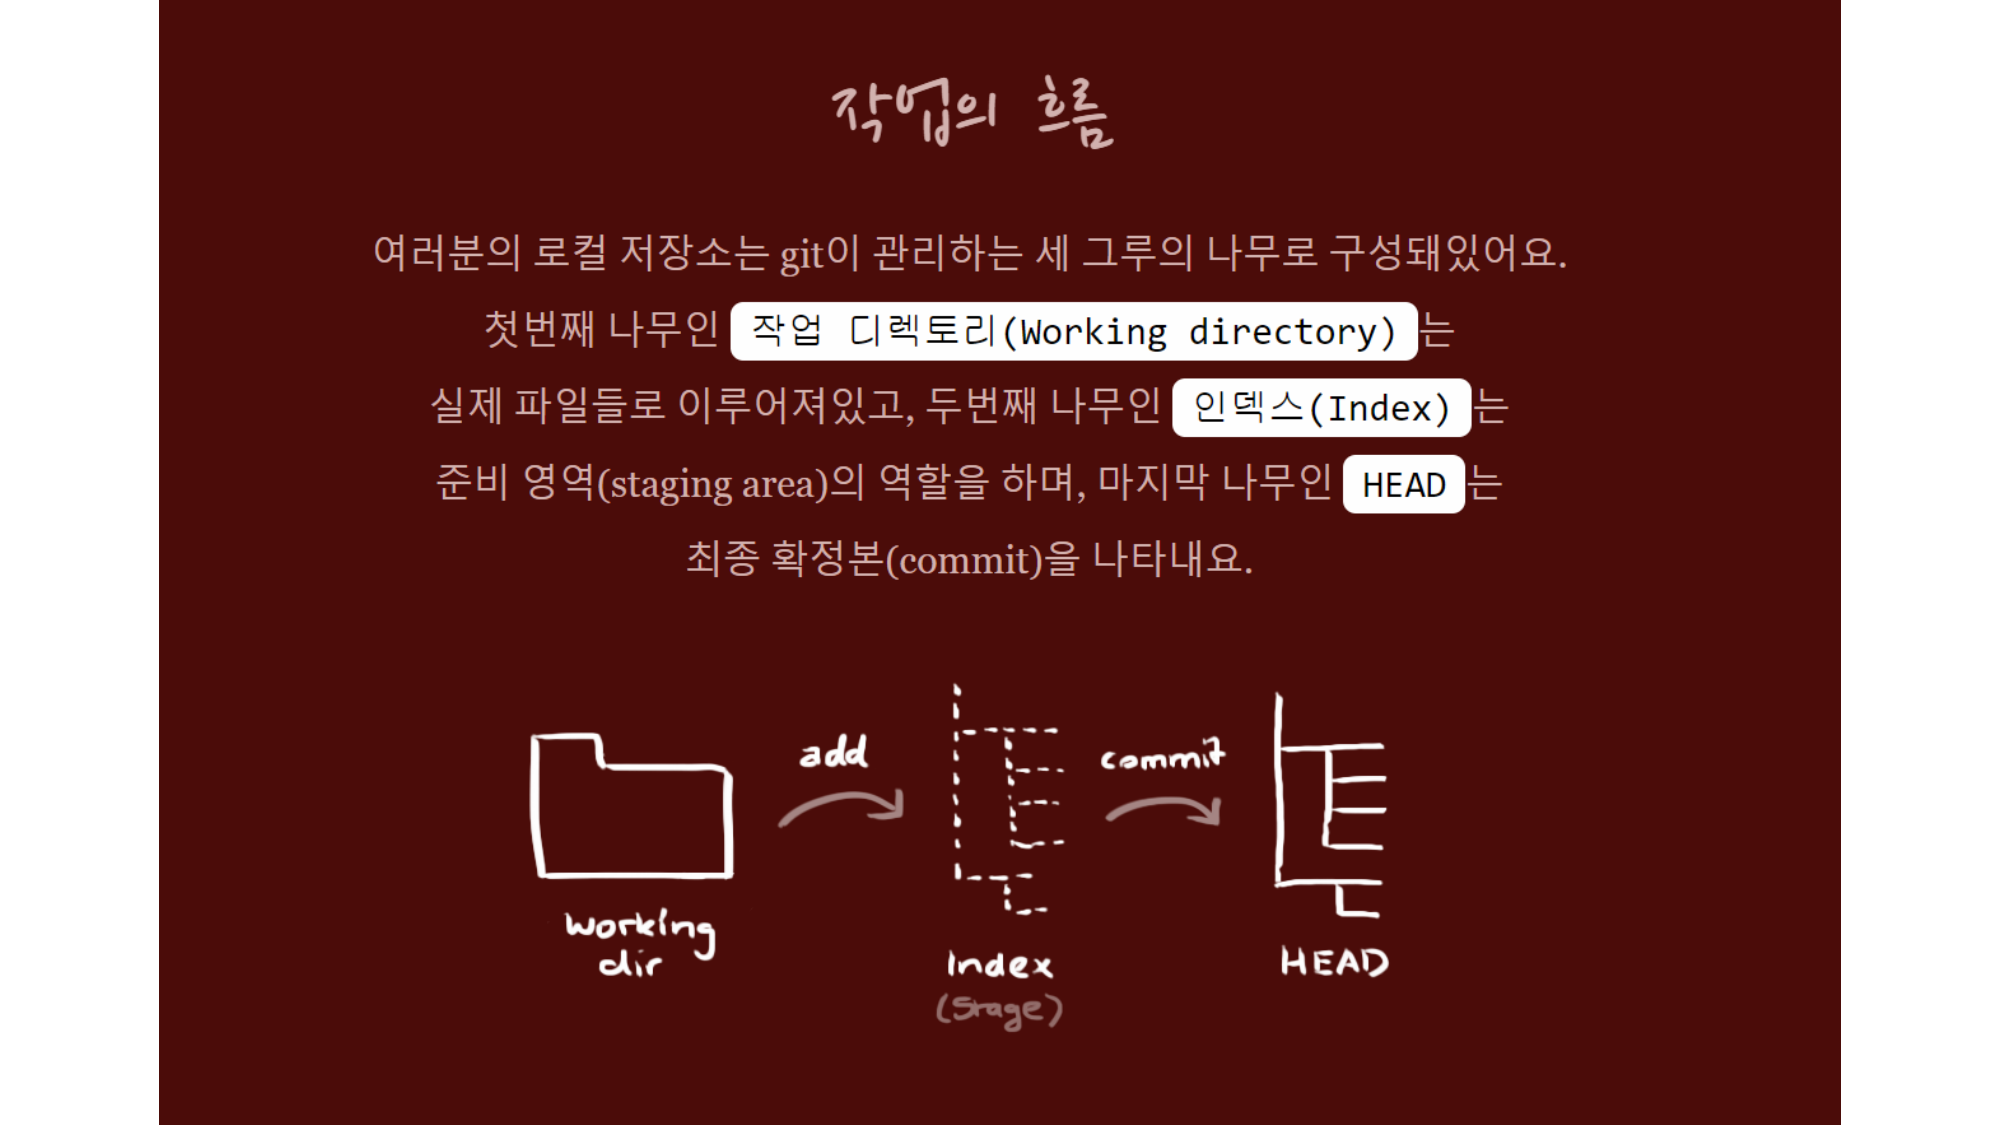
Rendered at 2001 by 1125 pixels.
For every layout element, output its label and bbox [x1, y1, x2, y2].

picture [159, 0, 1841, 1125]
